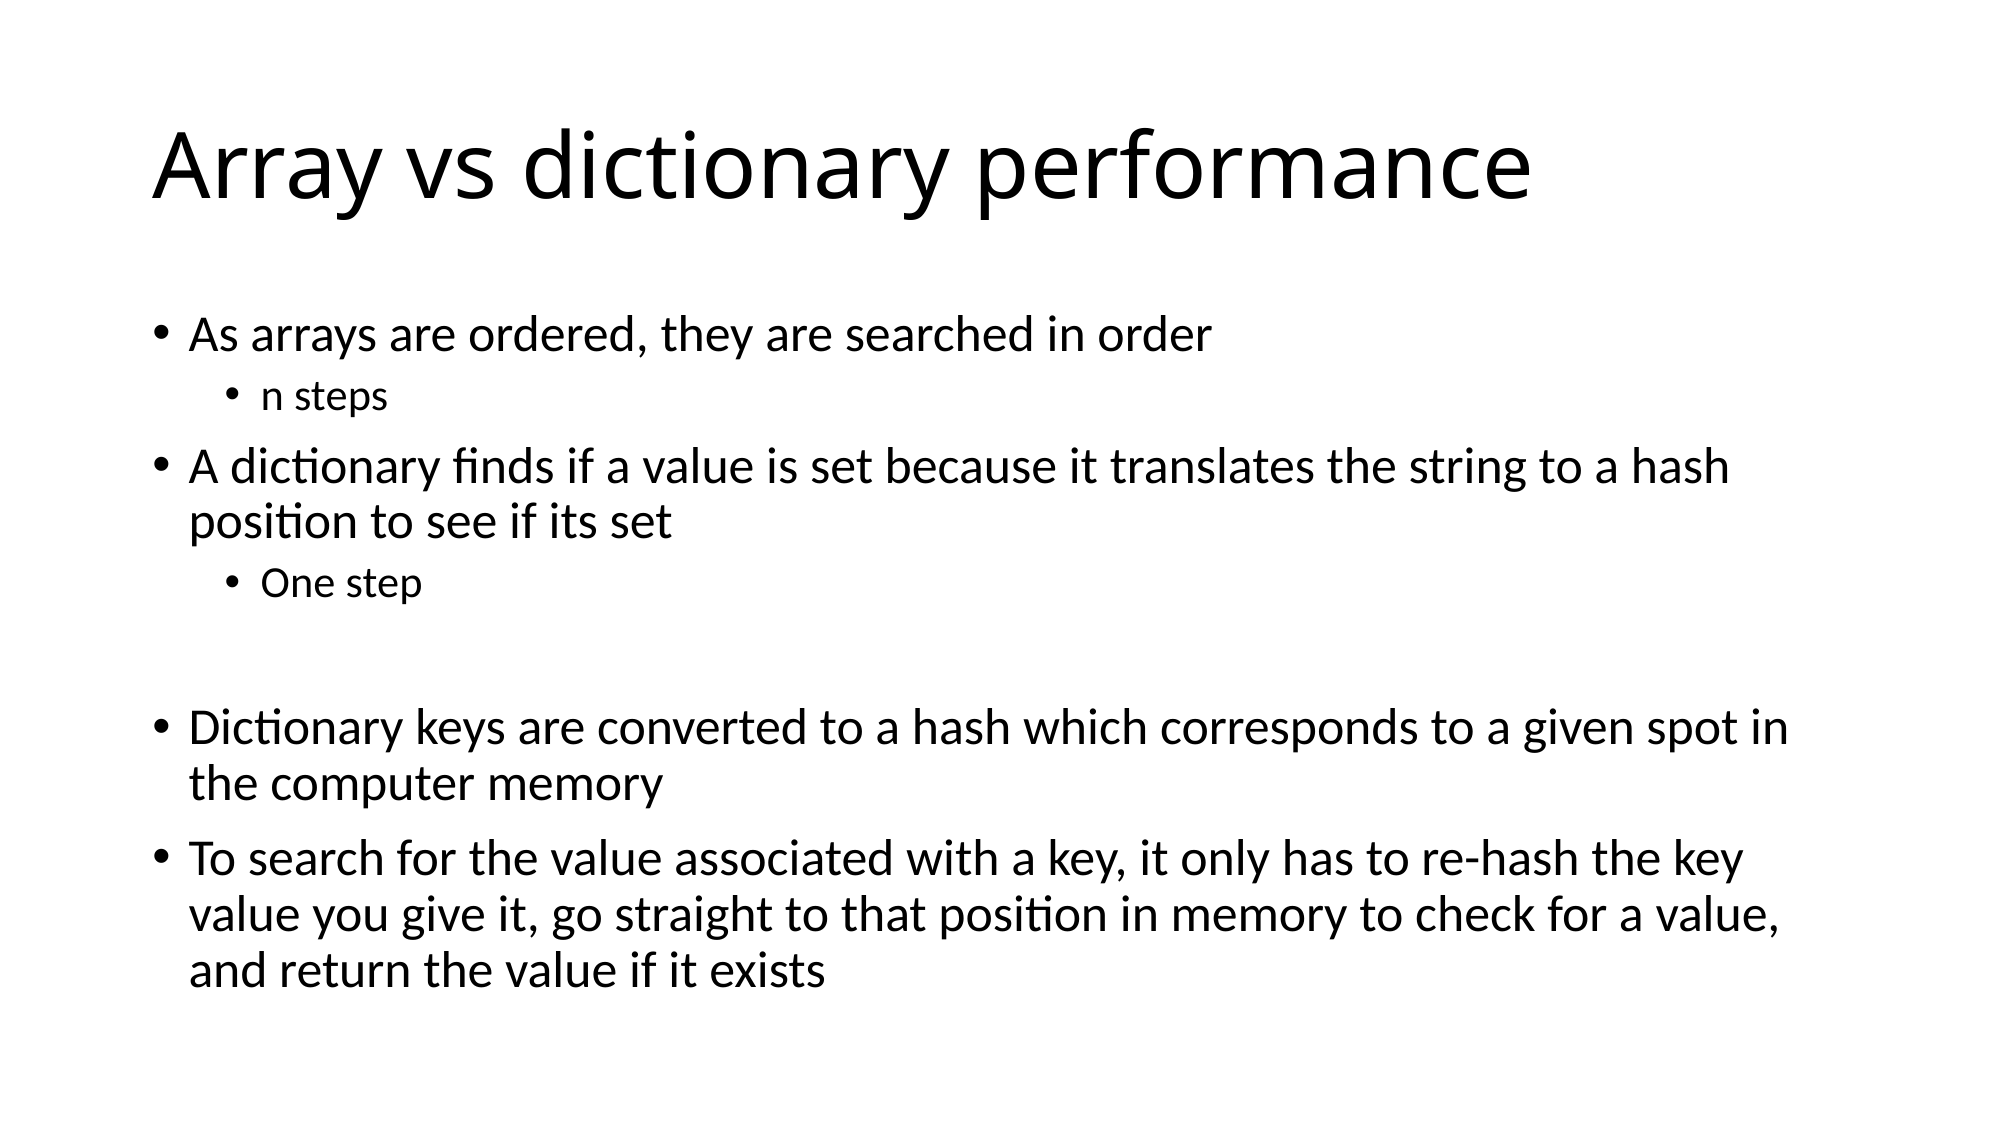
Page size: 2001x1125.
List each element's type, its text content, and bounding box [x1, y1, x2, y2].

title Array vs dictionary performance [137, 59, 1863, 278]
list As arrays are ordered, they are searched in order n steps A dictionary finds if a value is set because it translates the string to a hash position to see if its set One step Dictionary keys are converted to a hash which corresponds to a given spot in the computer memory To search for the value associated with a key, it only has to re-hash the key value you give it, go straight to that position in memory to check for a value, and return the value if it exists [137, 299, 1863, 1014]
